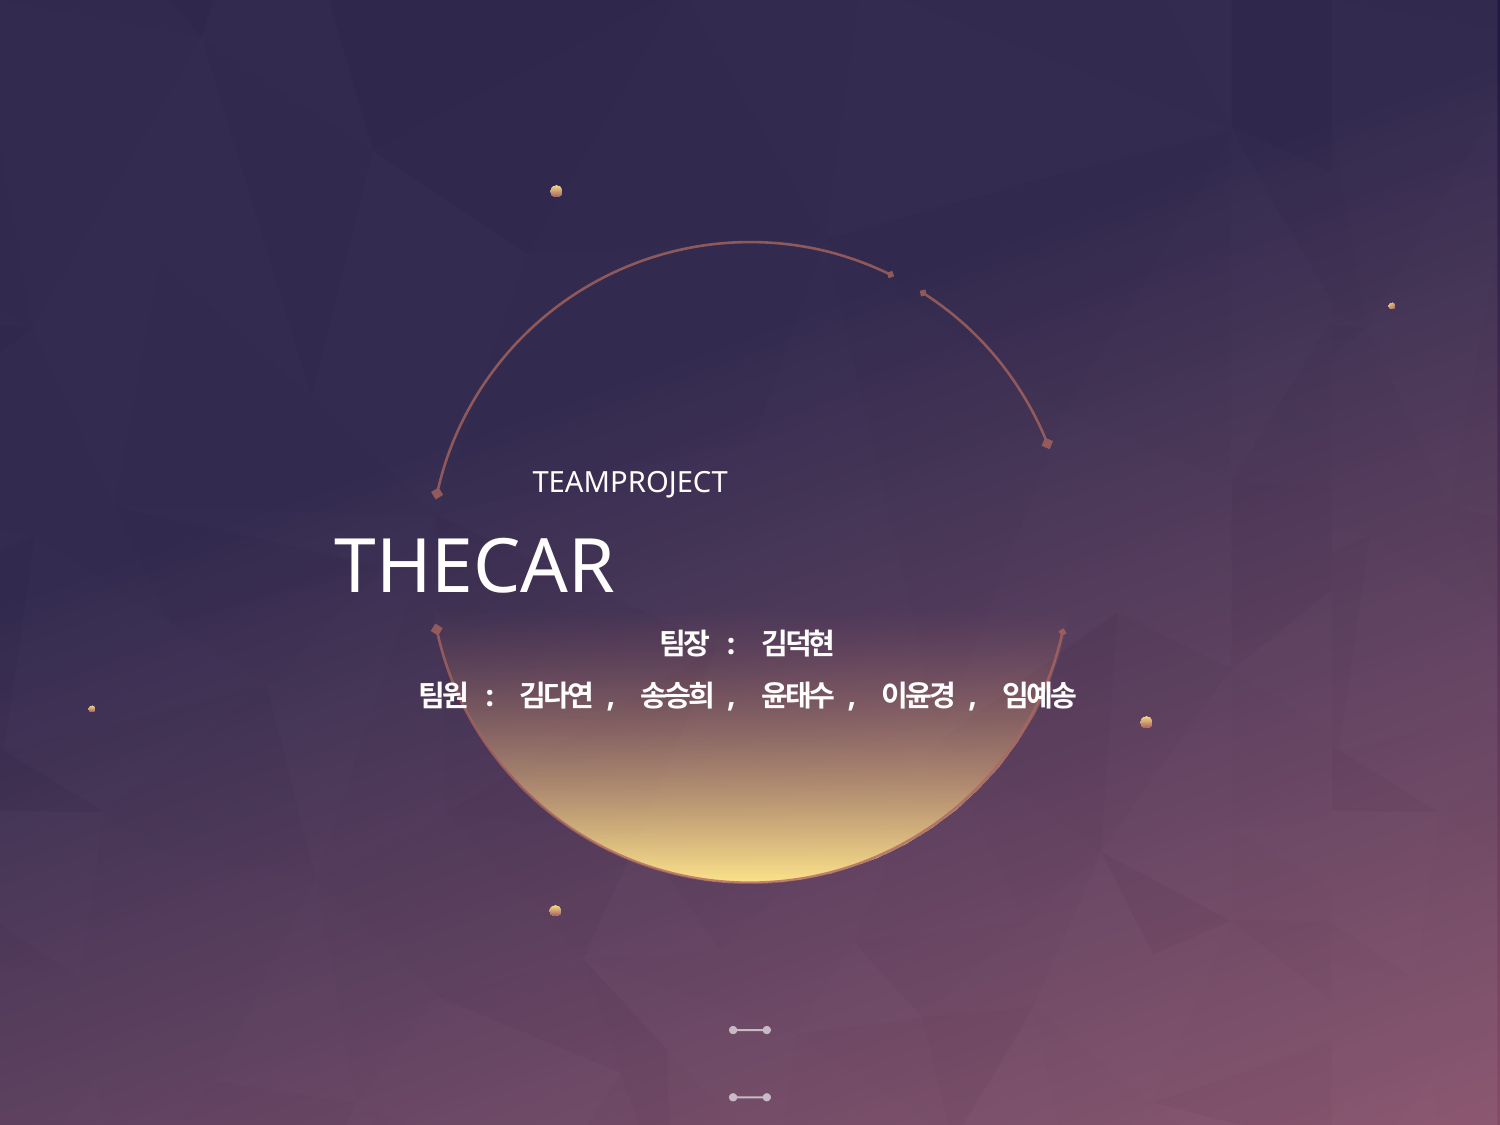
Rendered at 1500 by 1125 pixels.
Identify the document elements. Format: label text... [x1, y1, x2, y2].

subtitle TEAMPROJECT [517, 456, 975, 517]
picture [0, 0, 1498, 1125]
list 팀장 : 김덕현 팀원 : 김다연, 송승희, 윤태수, 이윤경, 임예송 [277, 621, 1218, 722]
title THECAR [319, 493, 1183, 621]
